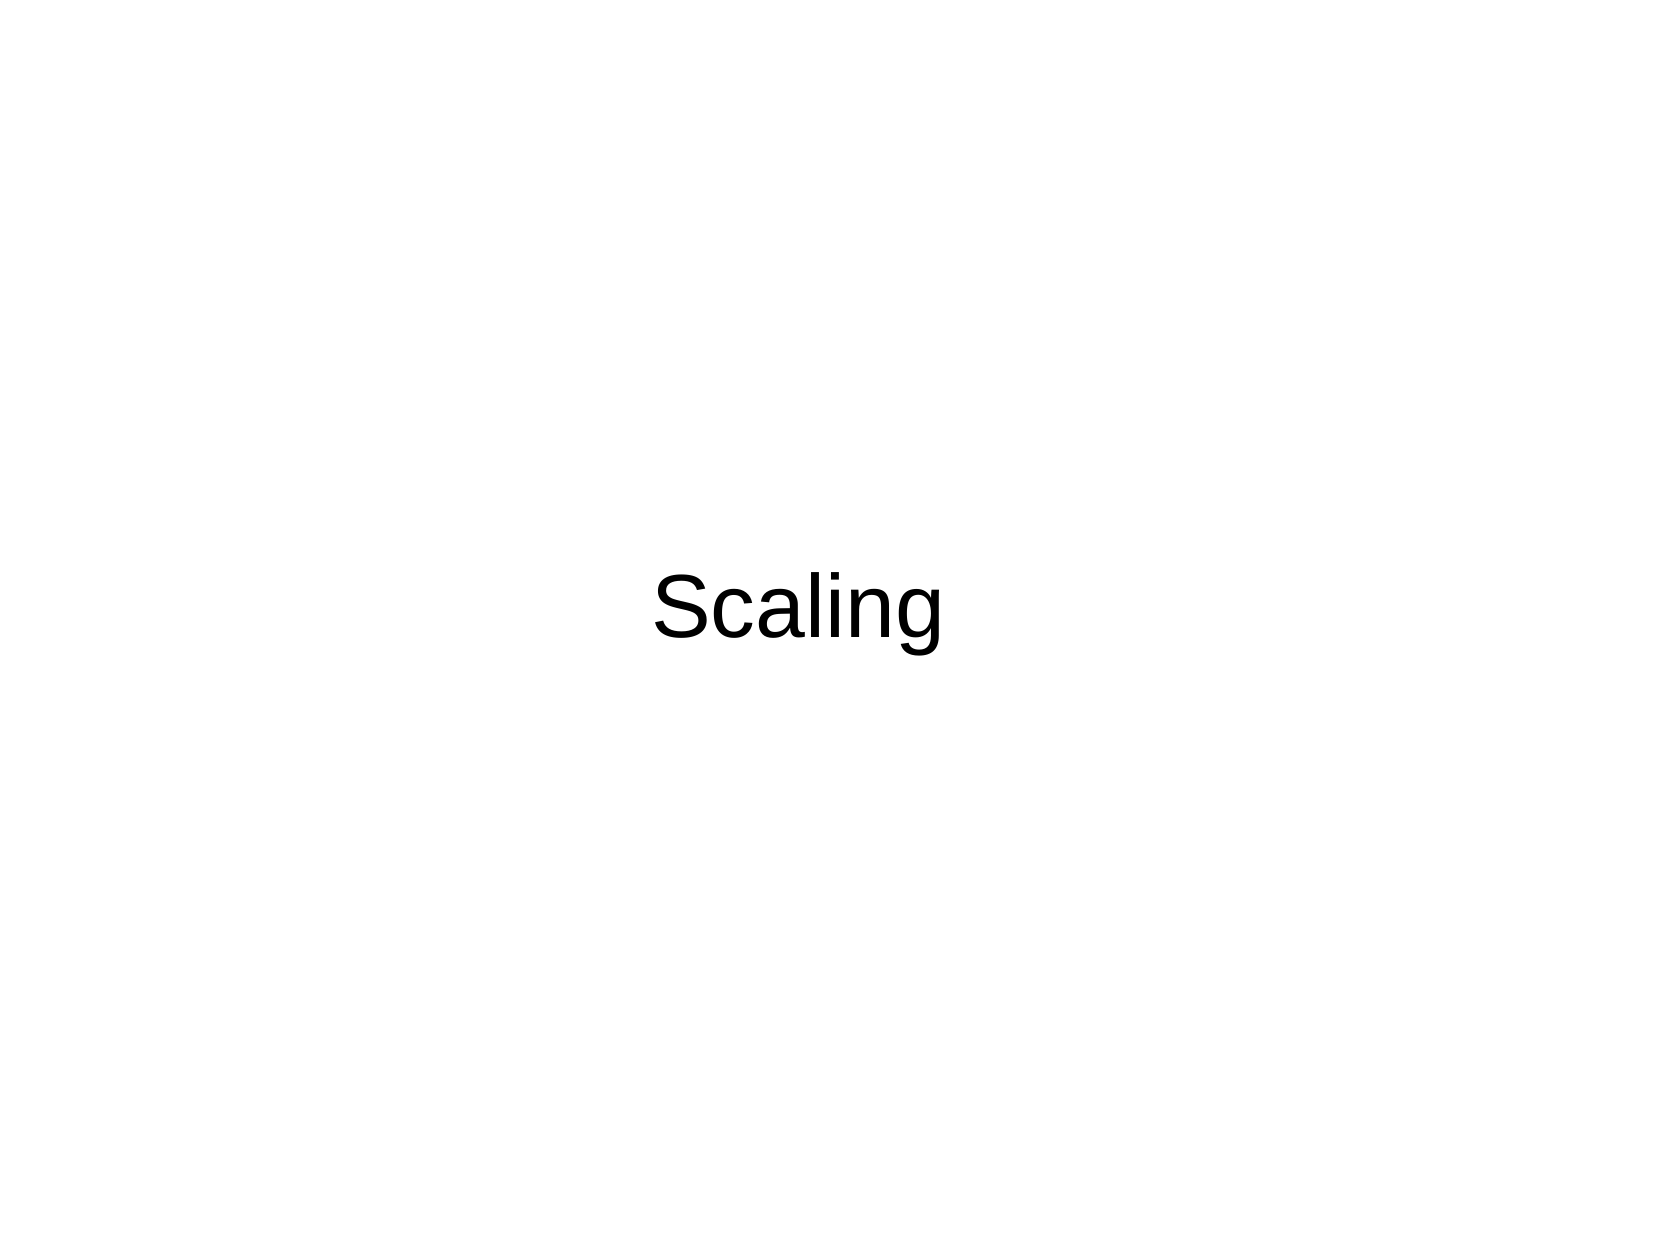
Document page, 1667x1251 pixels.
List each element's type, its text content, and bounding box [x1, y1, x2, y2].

title Scaling [651, 556, 1016, 694]
